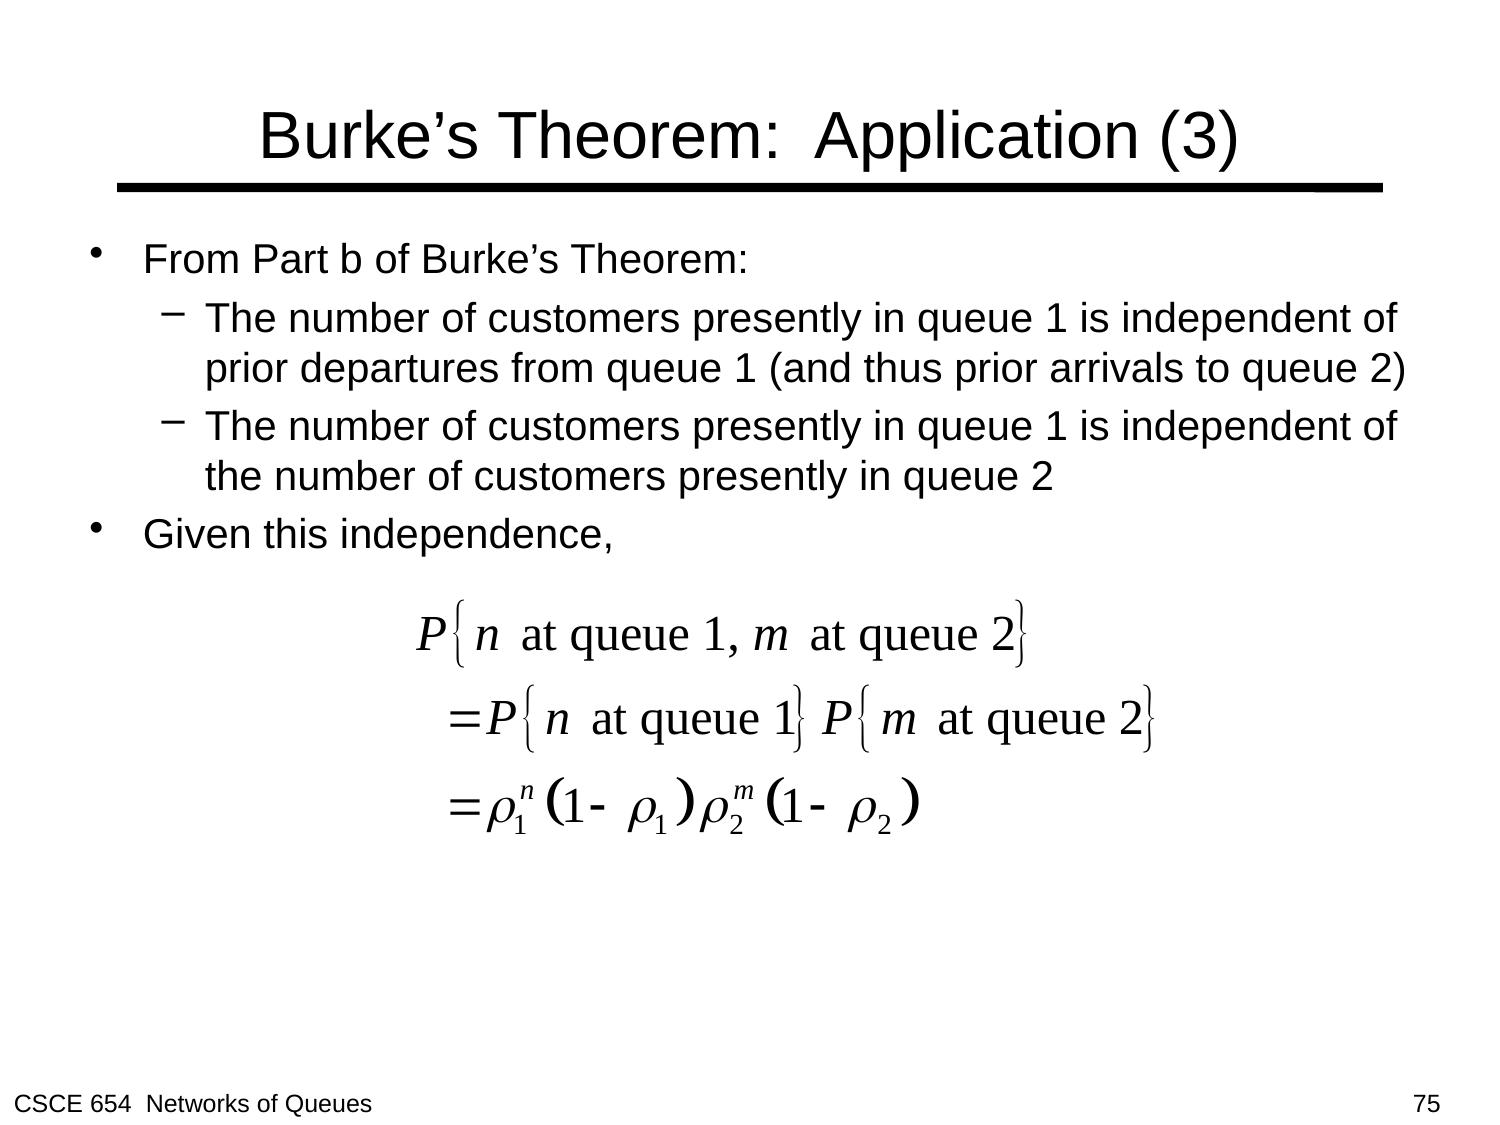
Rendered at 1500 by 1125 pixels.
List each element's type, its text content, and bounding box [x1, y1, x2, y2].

list From Part b of Burke’s Theorem: The number of customers presently in queue 1 is independent of prior departures from queue 1 (and thus prior arrivals to queue 2) The number of customers presently in queue 1 is independent of the number of customers presently in queue 2 Given this independence, [75, 224, 1425, 1005]
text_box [406, 595, 1171, 846]
title Burke’s Theorem: Application (3) [75, 0, 1425, 175]
